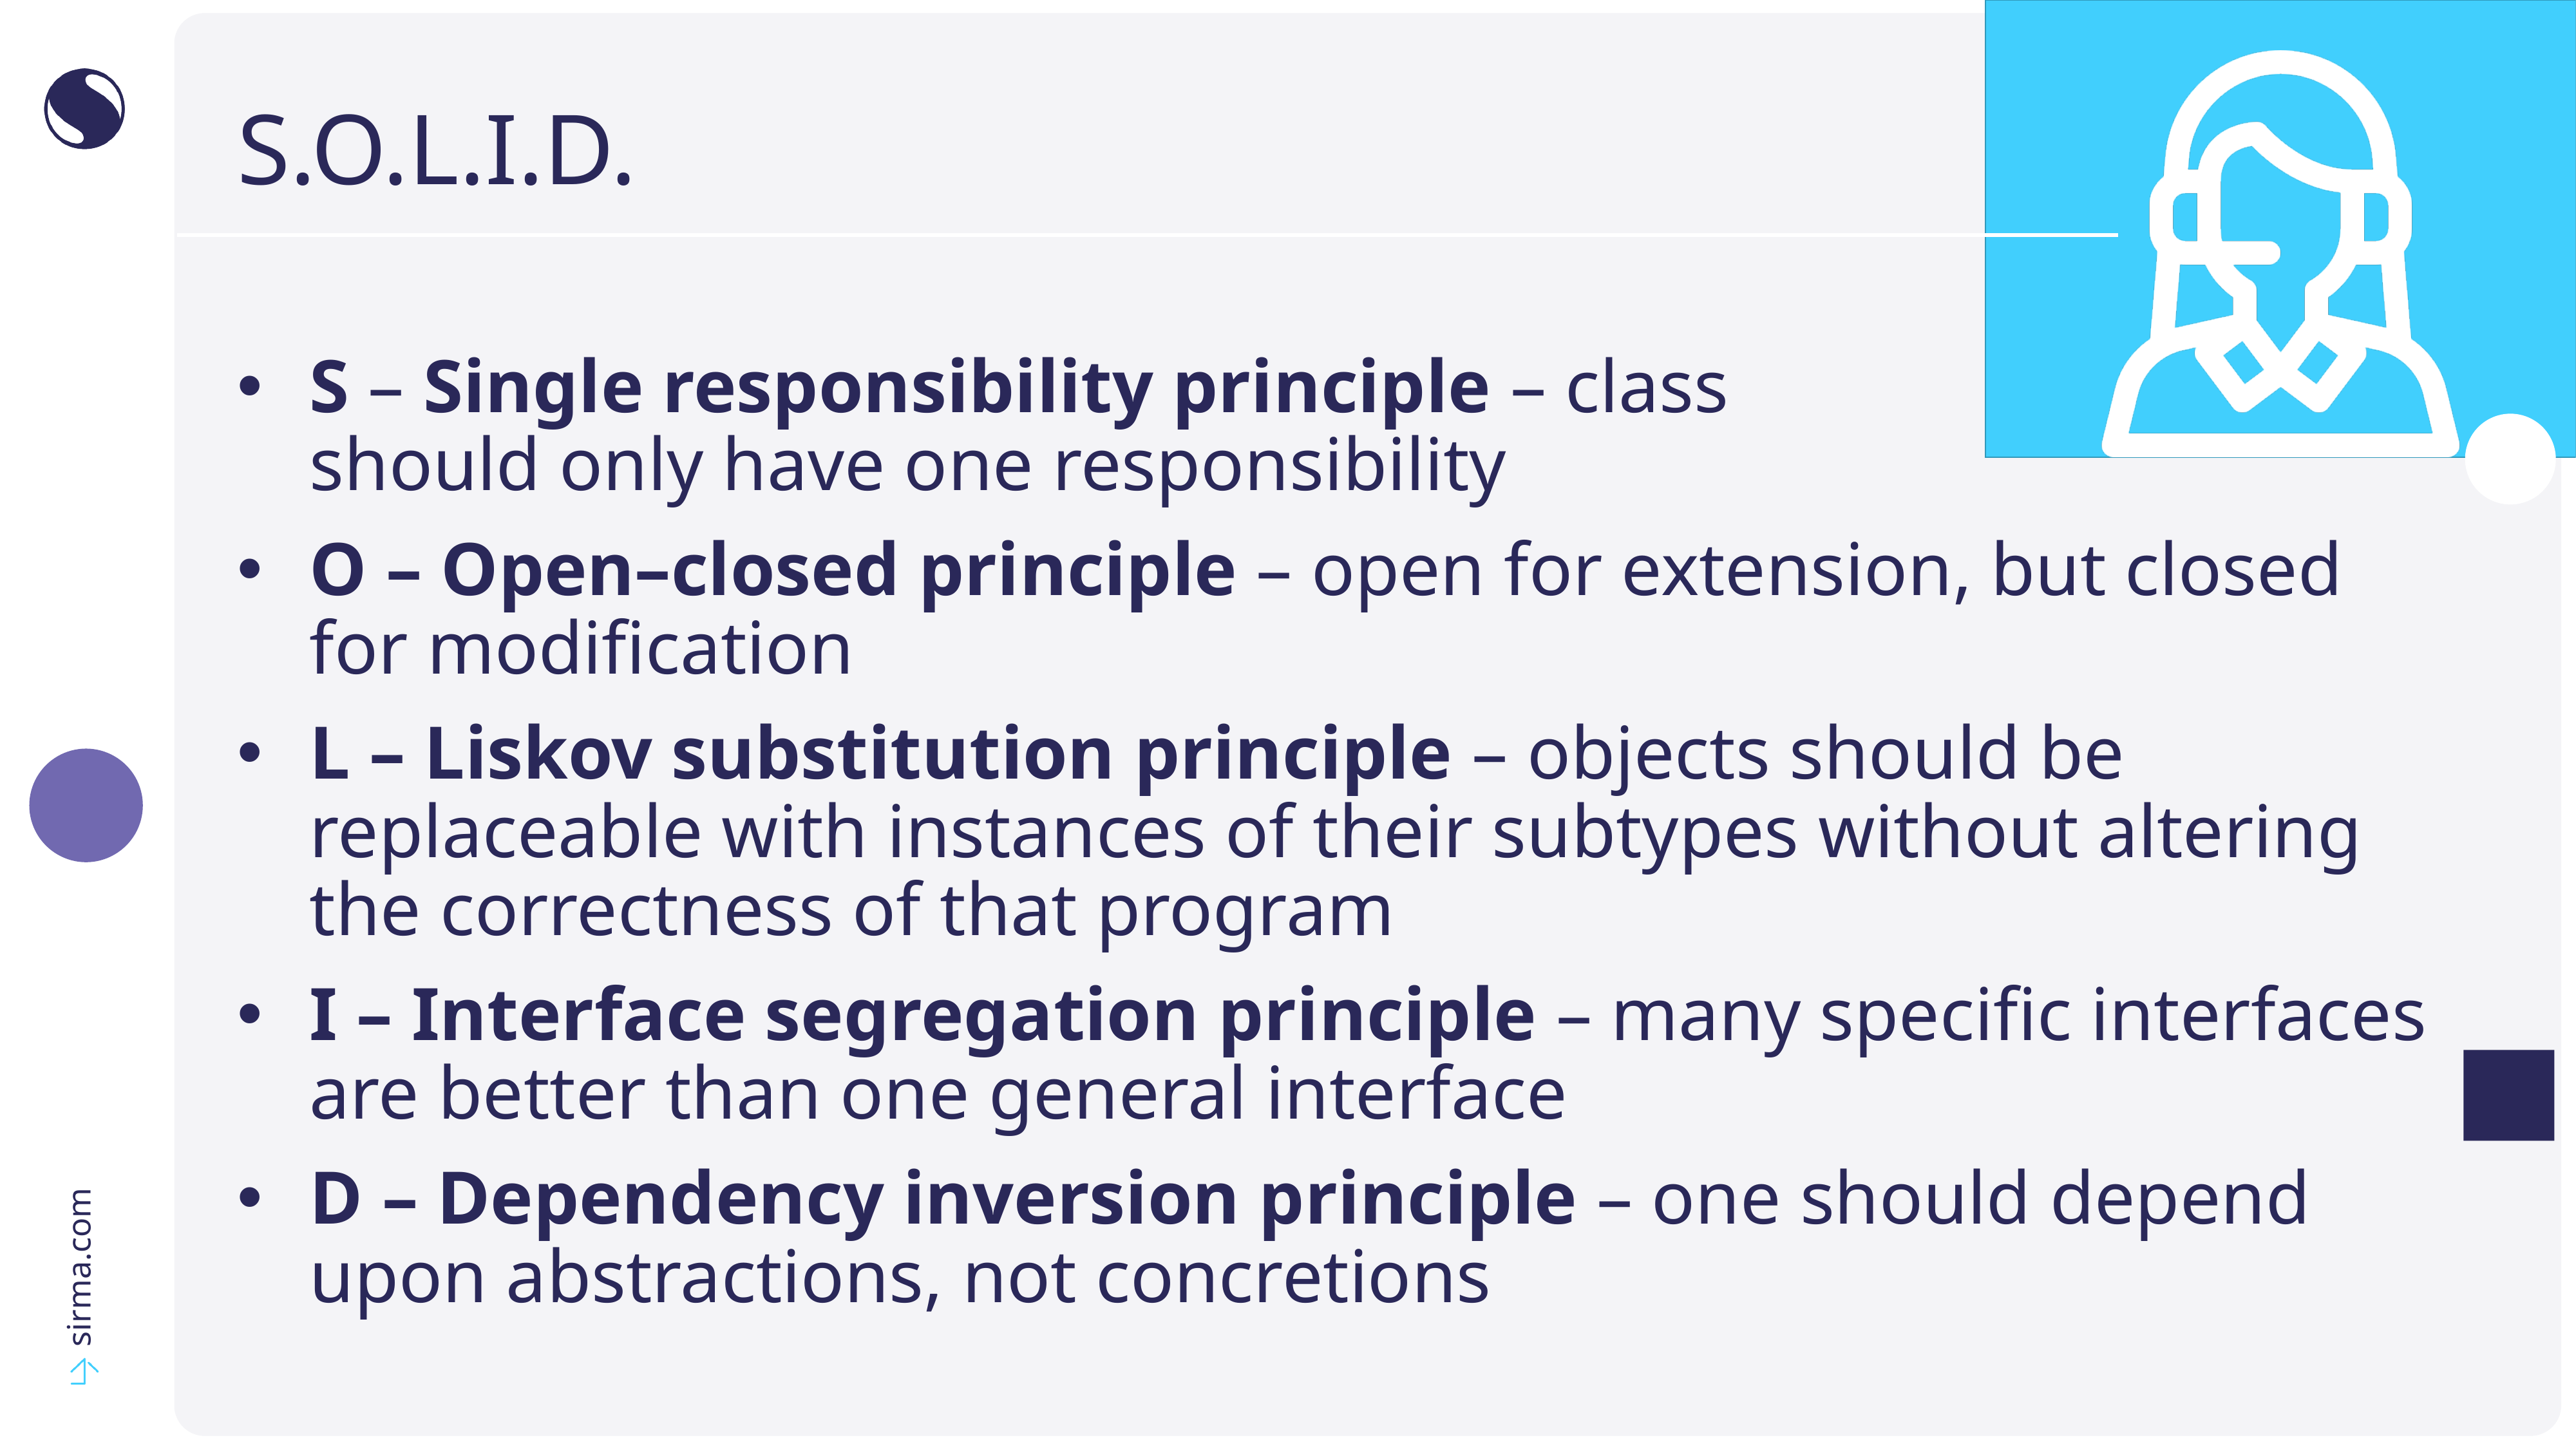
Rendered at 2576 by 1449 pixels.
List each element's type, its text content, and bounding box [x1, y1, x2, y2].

title S.O.L.I.D. [227, 77, 2118, 230]
list S – Single responsibility principle – class should only have one responsibility O – Open–closed principle – open for extension, but closed for modification L – Liskov substitution principle – objects should be replaceable with instances of their subtypes without altering the correctness of that program I – Interface segregation principle – many specific interfaces are better than one general interface D – Dependency inversion principle – one should depend upon abstractions, not concretions [227, 345, 2448, 1342]
picture [2077, 50, 2485, 457]
picture [44, 68, 125, 149]
picture [70, 1358, 99, 1385]
